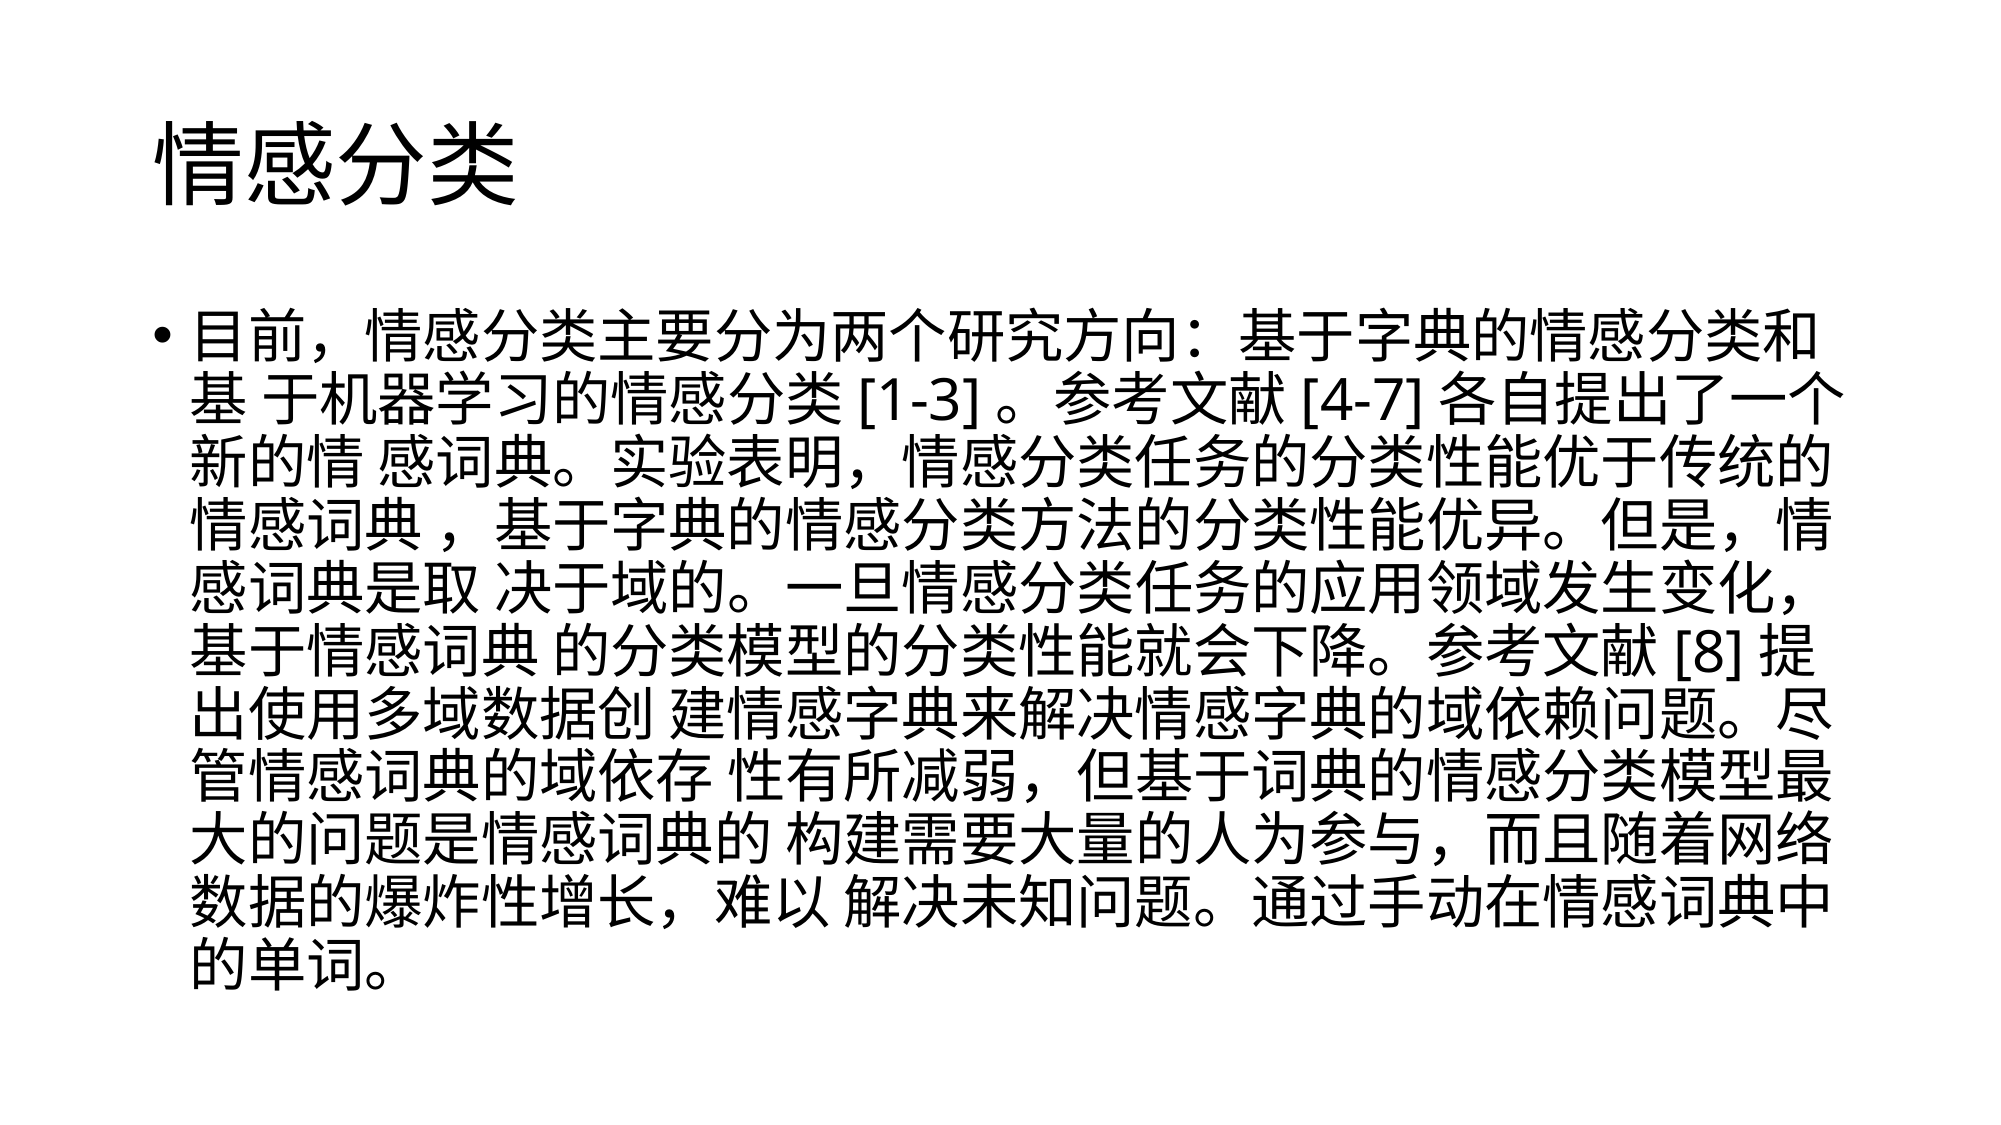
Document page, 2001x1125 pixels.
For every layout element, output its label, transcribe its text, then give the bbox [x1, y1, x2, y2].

list 目前，情感分类主要分为两个研究方向：基于字典的情感分类和基 于机器学习的情感分类[1‑3]。参考文献[4‑7]各自提出了一个新的情 感词典。实验表明，情感分类任务的分类性能优于传统的情感词典 ，基于字典的情感分类方法的分类性能优异。但是，情感词典是取 决于域的。一旦情感分类任务的应用领域发生变化，基于情感词典 的分类模型的分类性能就会下降。参考文献[8]提出使用多域数据创 建情感字典来解决情感字典的域依赖问题。尽管情感词典的域依存 性有所减弱，但基于词典的情感分类模型最大的问题是情感词典的 构建需要大量的人为参与，而且随着网络数据的爆炸性增长，难以 解决未知问题。通过手动在情感词典中的单词。 [137, 299, 1863, 1014]
title 情感分类 [137, 59, 1863, 278]
